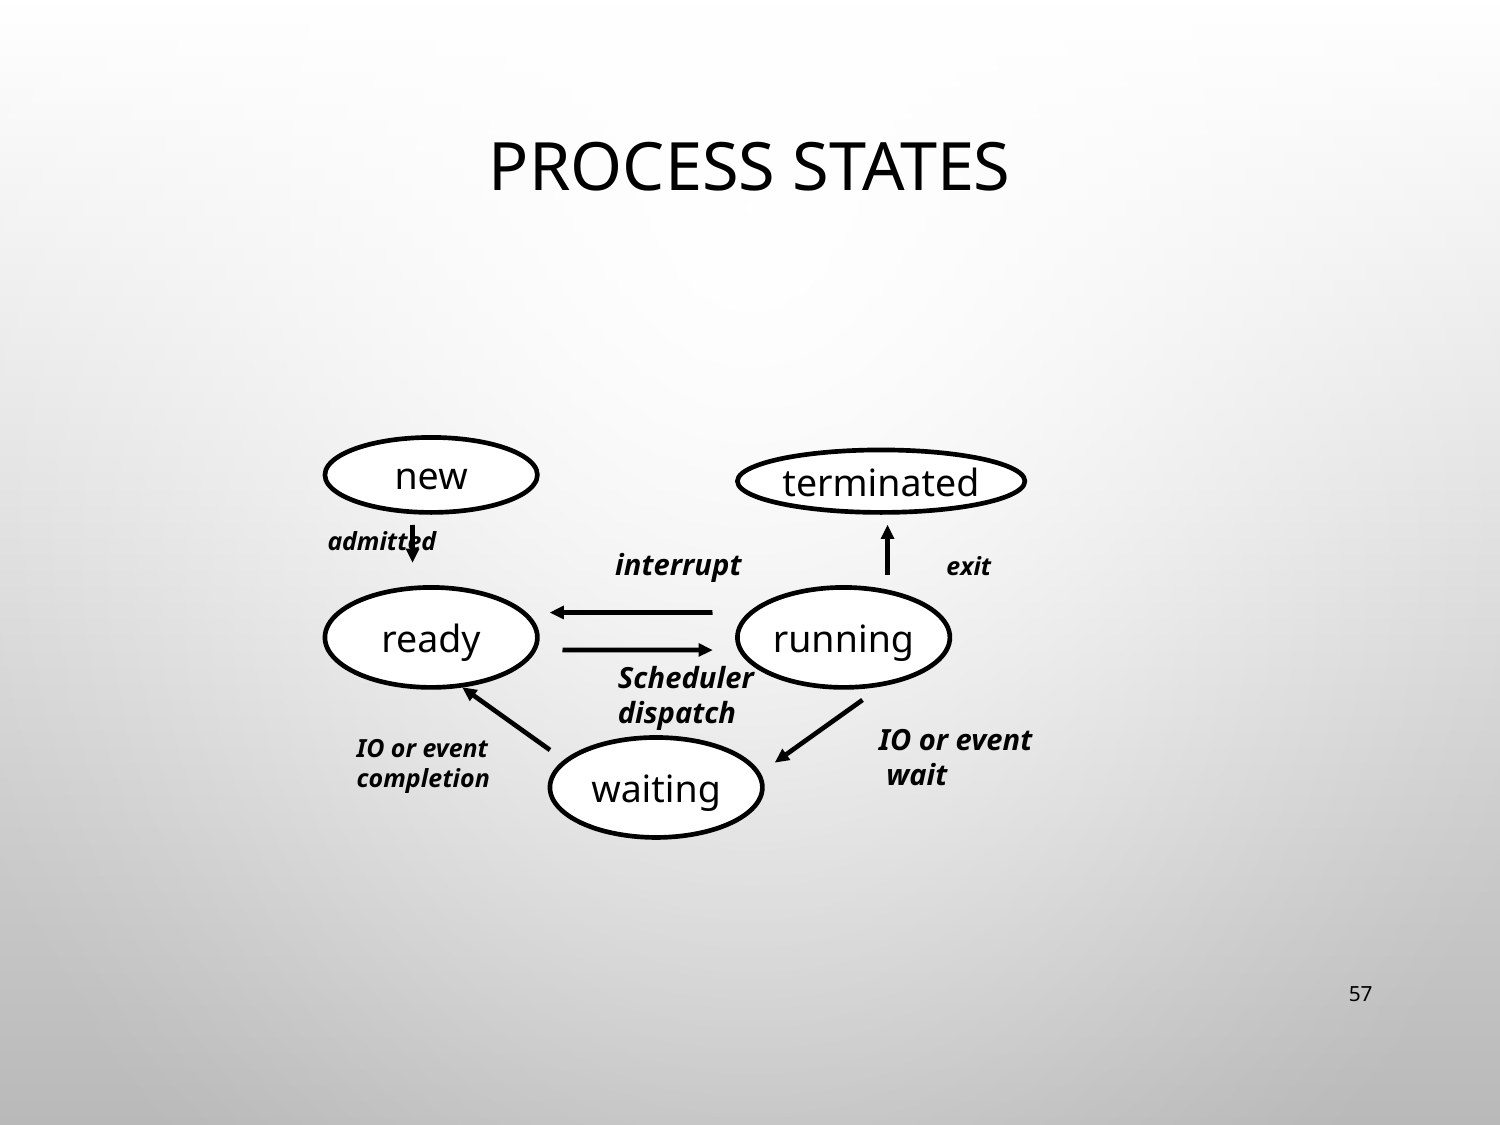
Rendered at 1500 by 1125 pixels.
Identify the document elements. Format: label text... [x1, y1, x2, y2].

title Process states [112, 99, 1388, 238]
text_box [774, 699, 863, 763]
text_box interrupt [600, 539, 757, 589]
text_box running [737, 587, 950, 688]
text_box new [324, 437, 538, 513]
text_box exit [931, 543, 1007, 589]
text_box IO or event completion [341, 724, 505, 800]
text_box [462, 687, 551, 751]
text_box [881, 525, 894, 575]
text_box IO or event wait [864, 714, 1048, 799]
picture [0, 0, 1500, 1125]
text_box terminated [737, 449, 1025, 513]
text_box ready [324, 587, 538, 688]
text_box Scheduler dispatch [603, 651, 769, 737]
text_box admitted [312, 518, 452, 564]
text_box [562, 643, 713, 651]
text_box [549, 606, 713, 619]
slide_number 57 [1293, 965, 1388, 1025]
text_box waiting [549, 737, 763, 838]
